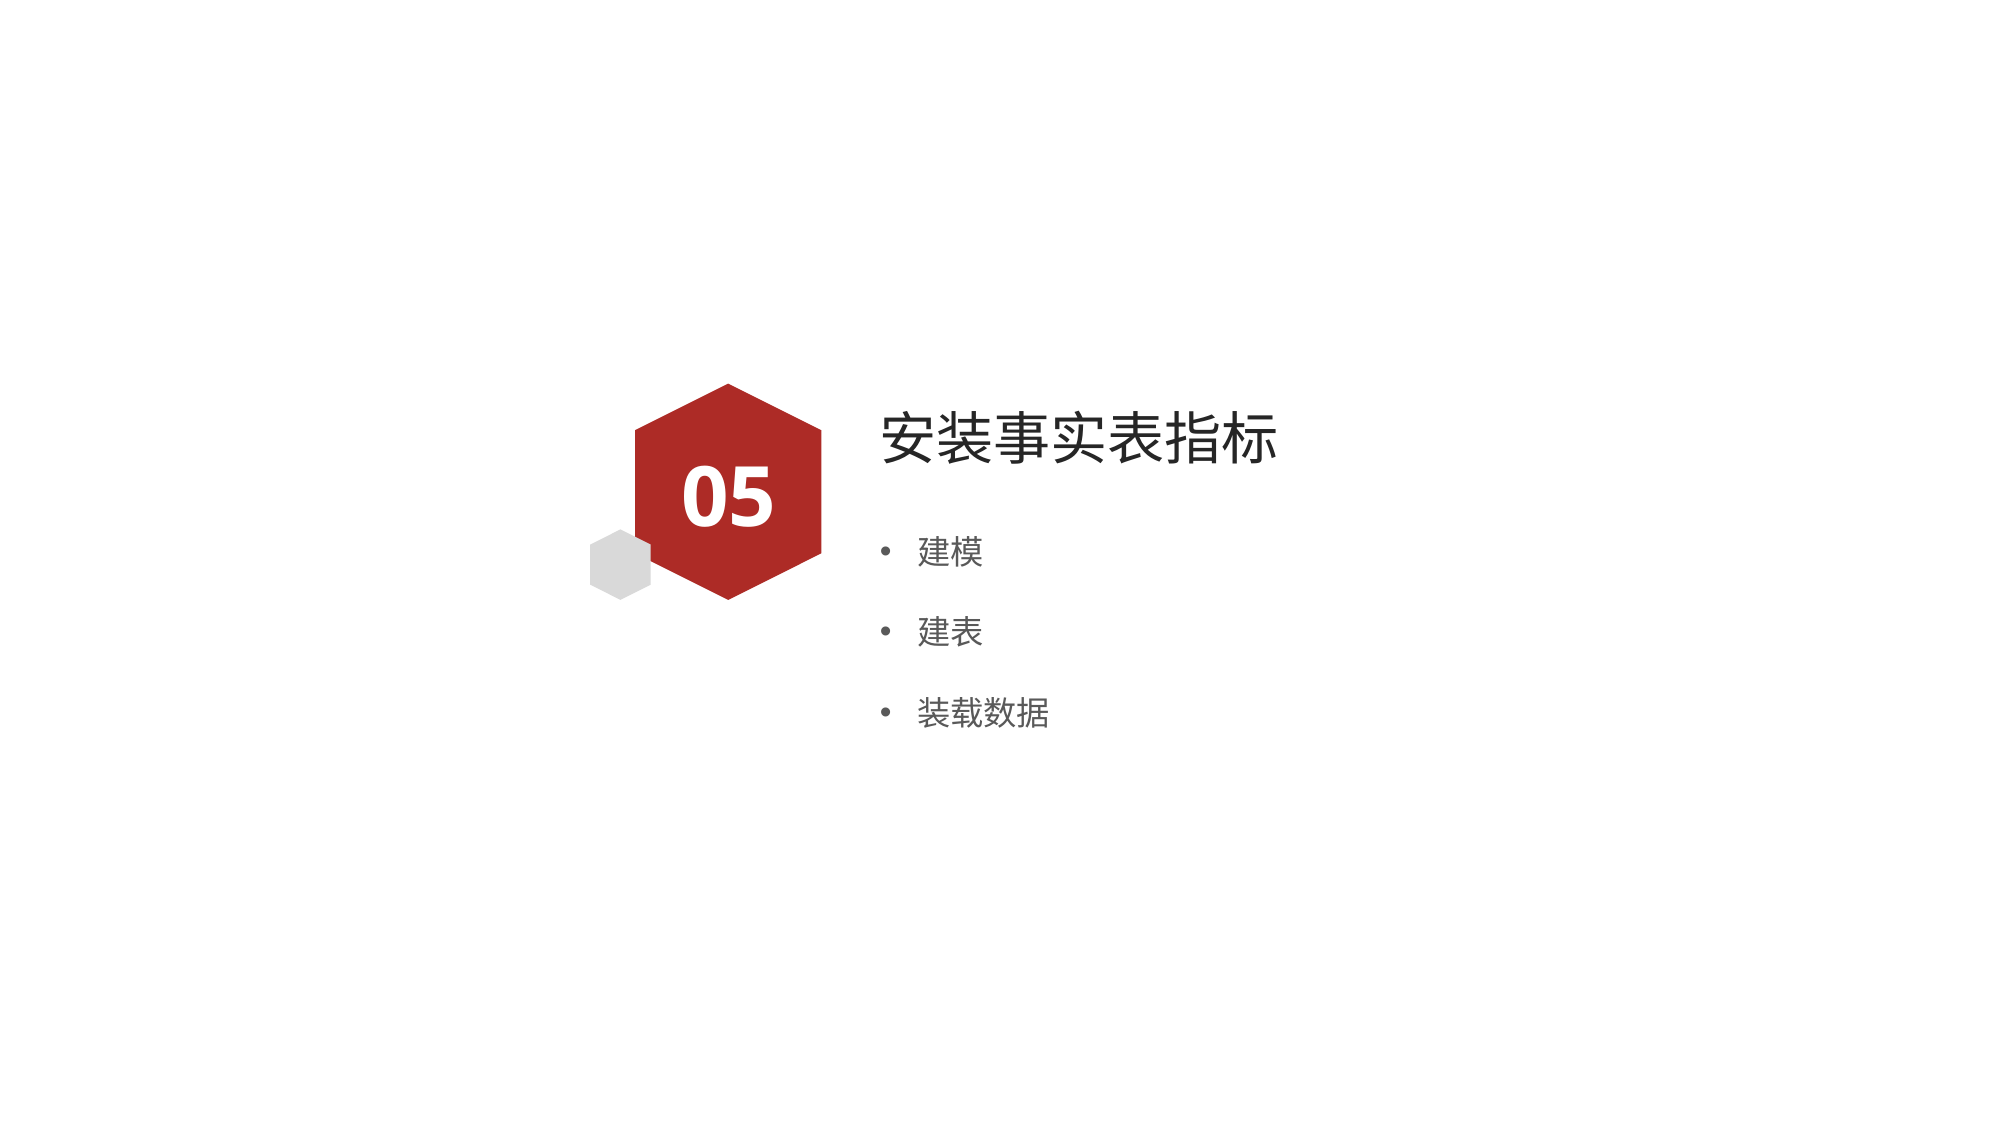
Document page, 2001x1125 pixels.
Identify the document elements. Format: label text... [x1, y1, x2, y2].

list 05 [636, 404, 822, 594]
list 建模 建表 装载数据 [864, 503, 1762, 837]
title 安装事实表指标 [864, 393, 1969, 484]
